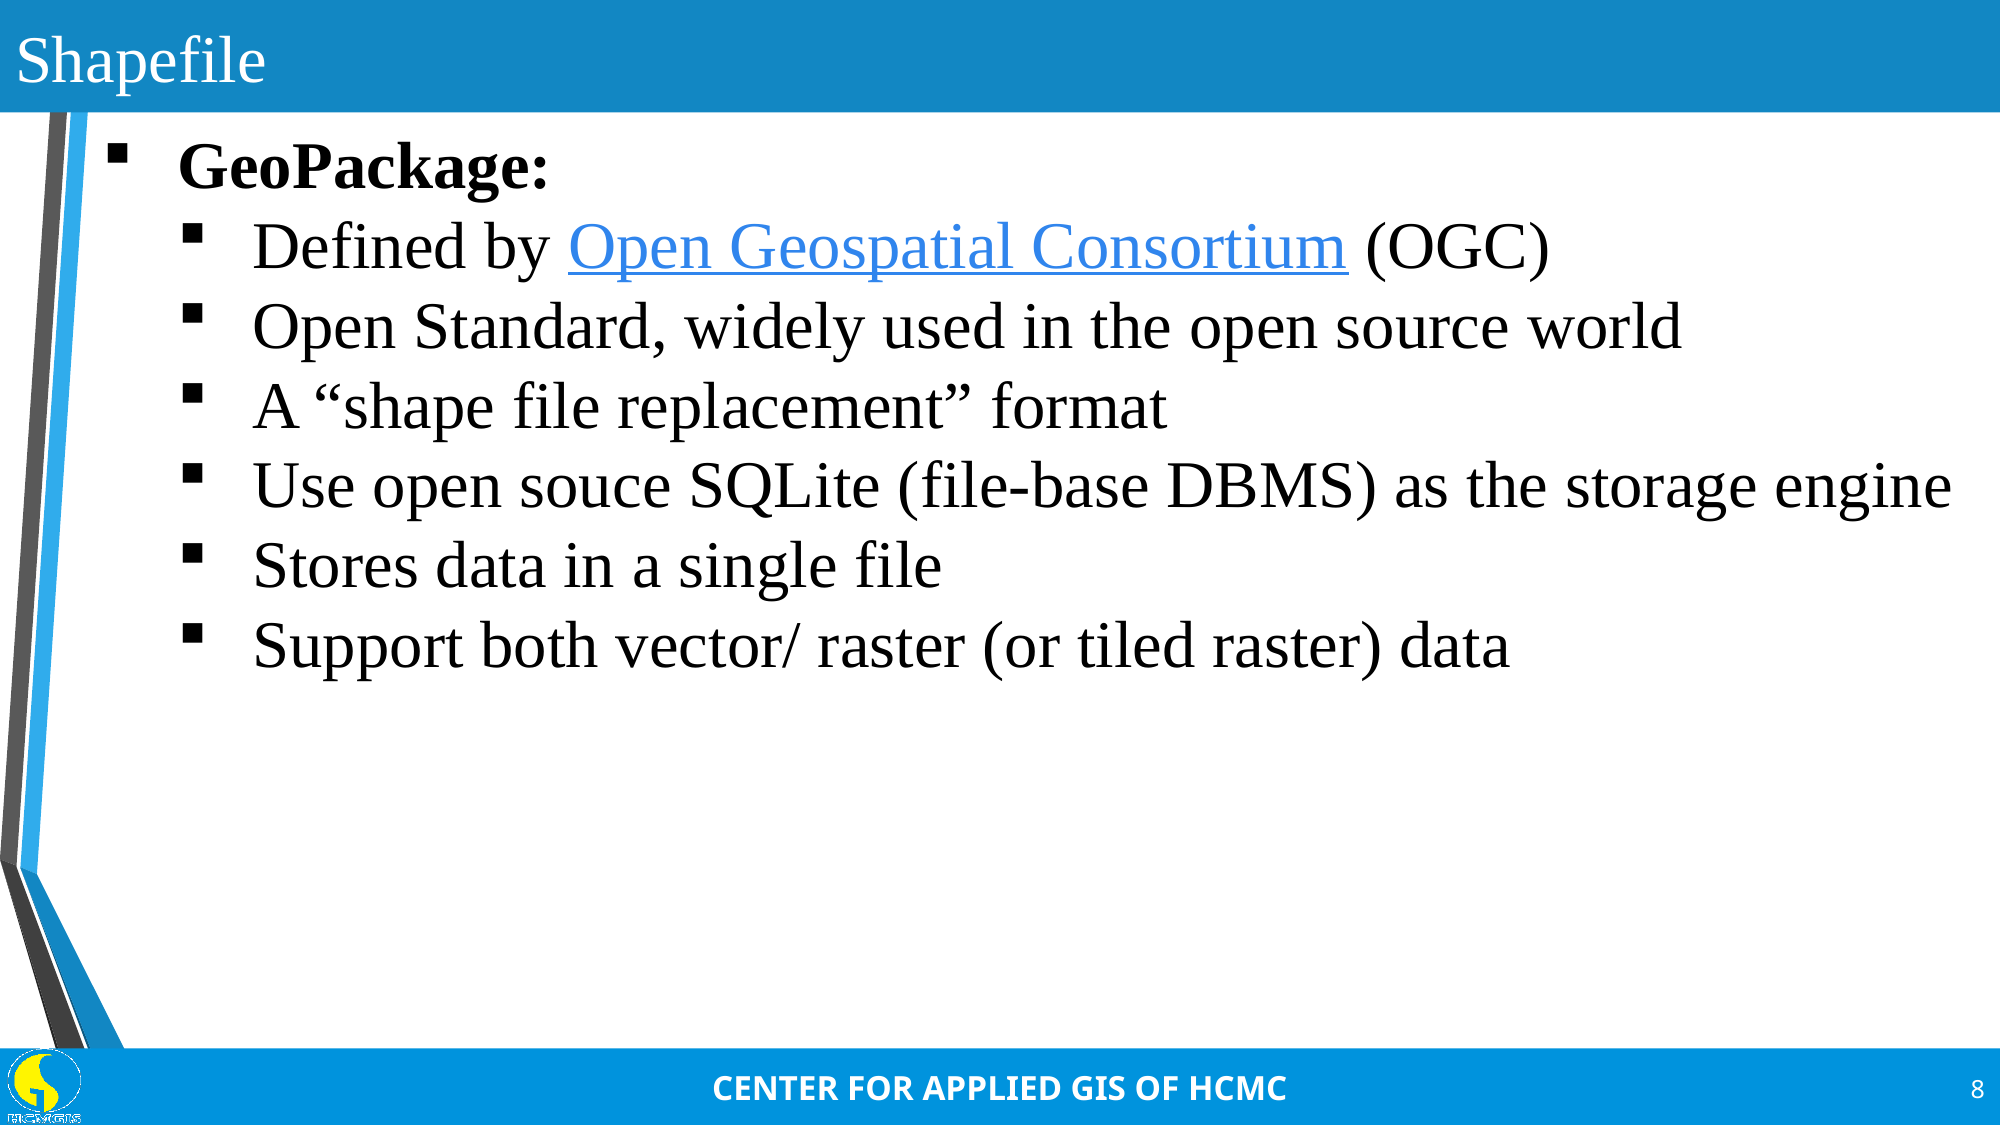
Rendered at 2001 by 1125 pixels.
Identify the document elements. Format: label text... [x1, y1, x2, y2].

text_box GeoPackage: Defined by Open Geospatial Consortium (OGC) Open Standard, widely used in the open source world A “shape file replacement” format Use open souce SQLite (file-base DBMS) as the storage engine Stores data in a single file Support both vector/ raster (or tiled raster) data [87, 114, 1999, 689]
title Shapefile [0, 0, 2000, 113]
slide_number 8 [1899, 1060, 2000, 1121]
picture [15, 1055, 58, 1110]
